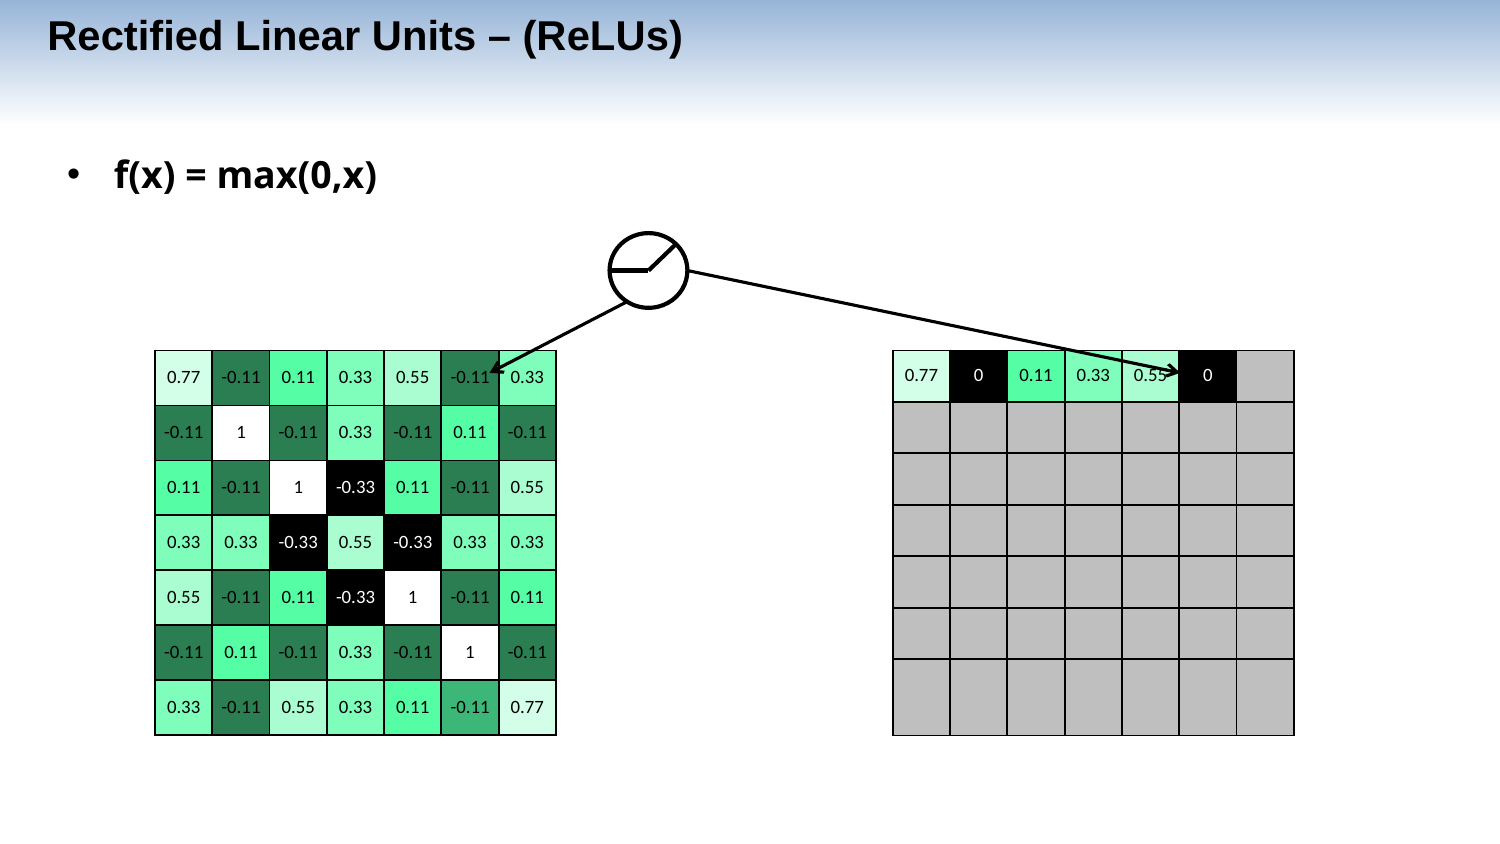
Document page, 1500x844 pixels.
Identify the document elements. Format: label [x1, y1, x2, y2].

table_cell [951, 609, 1006, 658]
table_cell [385, 571, 440, 624]
table_cell [156, 681, 211, 734]
table_cell [500, 626, 555, 679]
text_box [52, 144, 464, 204]
table_cell [894, 454, 949, 504]
table_cell [442, 626, 498, 679]
table_cell [385, 461, 440, 514]
table_cell [500, 461, 555, 514]
table_cell [213, 571, 269, 624]
table_cell [213, 461, 269, 514]
table_cell [156, 516, 211, 569]
table_cell [442, 516, 498, 569]
table_cell [1008, 403, 1064, 452]
table_cell [1180, 660, 1236, 735]
table_cell [1066, 454, 1121, 504]
table_cell [500, 406, 555, 460]
table_cell [270, 626, 326, 679]
table_cell [385, 681, 440, 734]
table_cell [328, 626, 383, 679]
table_header [1123, 374, 1178, 401]
table_cell [1180, 403, 1236, 452]
table_cell [1237, 403, 1293, 452]
table_cell [328, 681, 383, 734]
table_cell [442, 571, 498, 624]
table_cell [156, 571, 211, 624]
table_cell [156, 626, 211, 679]
table_cell [1237, 506, 1293, 555]
table_cell [951, 660, 1006, 735]
table_cell [1180, 609, 1236, 658]
table_cell [1237, 609, 1293, 658]
table_header [156, 351, 211, 405]
table_cell [894, 557, 949, 607]
table_header [270, 351, 326, 405]
table_cell [213, 626, 269, 679]
table_cell [500, 681, 555, 734]
table_cell [1123, 506, 1178, 555]
table_header [1008, 374, 1064, 401]
table_cell [1237, 557, 1293, 607]
table_cell [894, 506, 949, 555]
table_header [213, 351, 269, 405]
table_cell [1008, 506, 1064, 555]
table_cell [213, 516, 269, 569]
table_cell [156, 406, 211, 460]
table_cell [1066, 506, 1121, 555]
table_cell [1123, 660, 1178, 735]
table_cell [894, 403, 949, 452]
table_cell [1066, 403, 1121, 452]
table_cell [213, 406, 269, 460]
table_cell [442, 681, 498, 734]
table_cell [894, 609, 949, 658]
table_cell [270, 406, 326, 460]
table_cell [1123, 557, 1178, 607]
table_cell [270, 461, 326, 514]
table_cell [385, 626, 440, 679]
table_cell [1237, 454, 1293, 504]
table_header [385, 351, 440, 405]
table_header [951, 374, 1006, 401]
table_cell [1066, 660, 1121, 735]
table_cell [1066, 557, 1121, 607]
table_cell [1008, 454, 1064, 504]
table_cell [894, 660, 949, 735]
table_cell [213, 681, 269, 734]
table_cell [1123, 403, 1178, 452]
table_cell [1066, 609, 1121, 658]
table_cell [1180, 557, 1236, 607]
table_cell [951, 557, 1006, 607]
table_cell [385, 516, 440, 569]
table_cell [270, 681, 326, 734]
table_cell [951, 454, 1006, 504]
table_cell [1123, 609, 1178, 658]
table_cell [500, 571, 555, 624]
table_cell [1123, 454, 1178, 504]
table_header [442, 351, 498, 405]
table_header [500, 374, 555, 405]
table_cell [1237, 660, 1293, 735]
table_header [894, 374, 949, 401]
table_header [1237, 351, 1293, 401]
table_header [328, 351, 383, 405]
table_cell [385, 406, 440, 460]
table_cell [328, 571, 383, 624]
text_box [489, 230, 1181, 374]
table_cell [951, 506, 1006, 555]
table_cell [951, 403, 1006, 452]
table_header [1066, 374, 1121, 401]
table_cell [1180, 454, 1236, 504]
table_cell [1180, 506, 1236, 555]
table_cell [328, 406, 383, 460]
table_cell [1008, 660, 1064, 735]
table_cell [500, 516, 555, 569]
table_cell [1008, 609, 1064, 658]
table_cell [442, 461, 498, 514]
table_cell [1008, 557, 1064, 607]
table_cell [328, 516, 383, 569]
table_cell [270, 516, 326, 569]
text_box [32, 0, 1080, 66]
table_cell [156, 461, 211, 514]
table_cell [442, 406, 498, 460]
table_cell [328, 461, 383, 514]
table_cell [270, 571, 326, 624]
table_header [1180, 351, 1236, 401]
